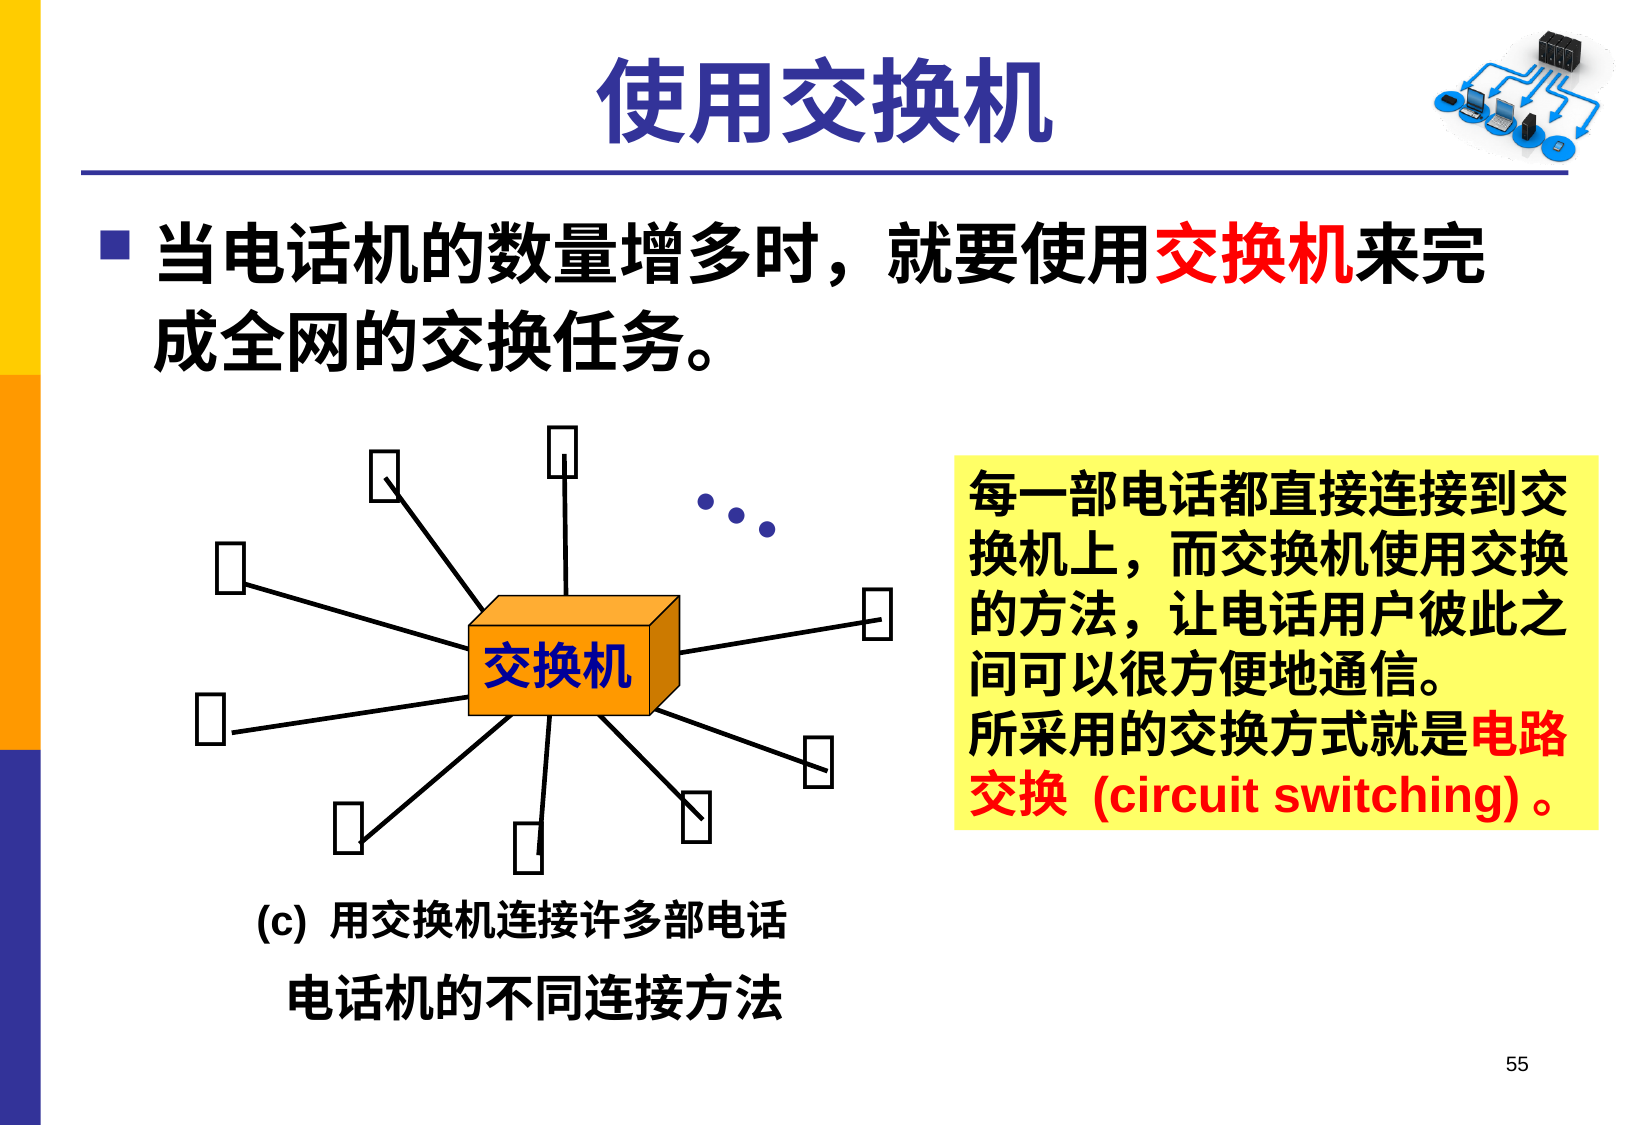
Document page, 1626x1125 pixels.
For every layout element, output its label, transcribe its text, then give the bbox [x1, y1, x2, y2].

text_box  [193, 513, 288, 618]
text_box 电话机的不同连接方法 [78, 958, 990, 1034]
text_box 每一部电话都直接连接到交换机上，而交换机使用交换的方法，让电话用户彼此之间可以很方便地通信。 所采用的交换方式就是电路交换 (circuit switching)。 [954, 455, 1599, 831]
text_box 主机 2 [650, 598, 679, 714]
text_box [469, 596, 679, 625]
list 当电话机的数量增多时，就要使用交换机来完成全网的交换任务。 [81, 196, 1569, 1006]
text_box (c) 用交换机连接许多部电话 [175, 886, 859, 952]
text_box  [840, 558, 934, 664]
title 使用交换机 [81, 30, 1569, 161]
slide_number 55 [1164, 1042, 1544, 1118]
text_box  [348, 420, 442, 526]
text_box  [781, 707, 875, 813]
text_box  [491, 793, 586, 886]
picture [1431, 30, 1616, 165]
text_box  [525, 397, 619, 503]
text_box 交换机 [467, 627, 648, 703]
text_box … [663, 397, 838, 574]
text_box [468, 595, 680, 716]
text_box  [173, 663, 268, 769]
text_box  [311, 772, 406, 878]
text_box  [659, 762, 754, 867]
